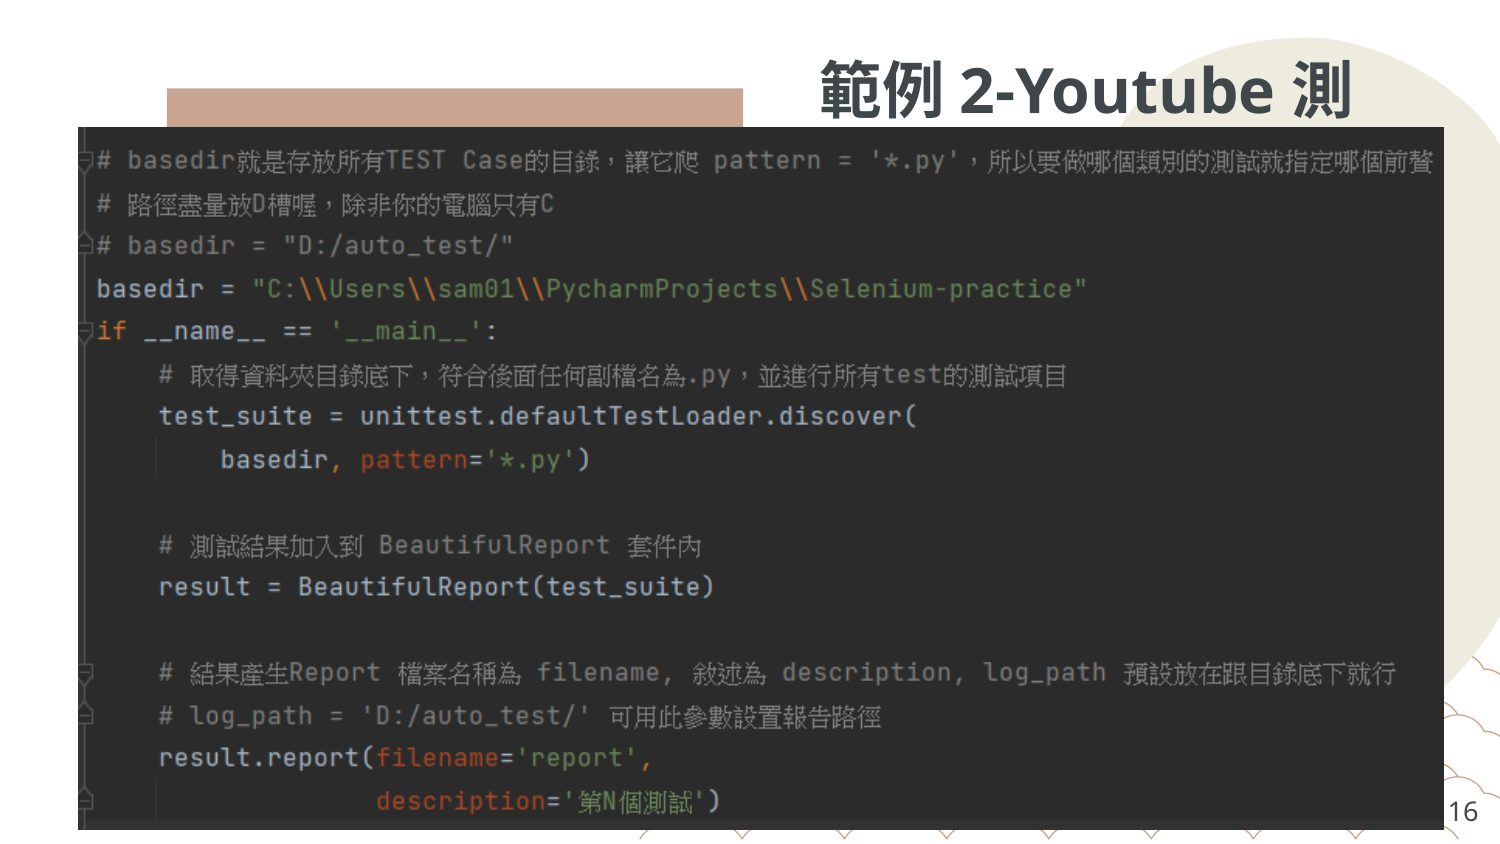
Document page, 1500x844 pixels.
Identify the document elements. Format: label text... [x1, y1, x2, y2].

picture [77, 127, 1444, 830]
slide_number ‹#› [1403, 779, 1494, 844]
text_box 範例2-Youtube測試 [804, 35, 1430, 125]
